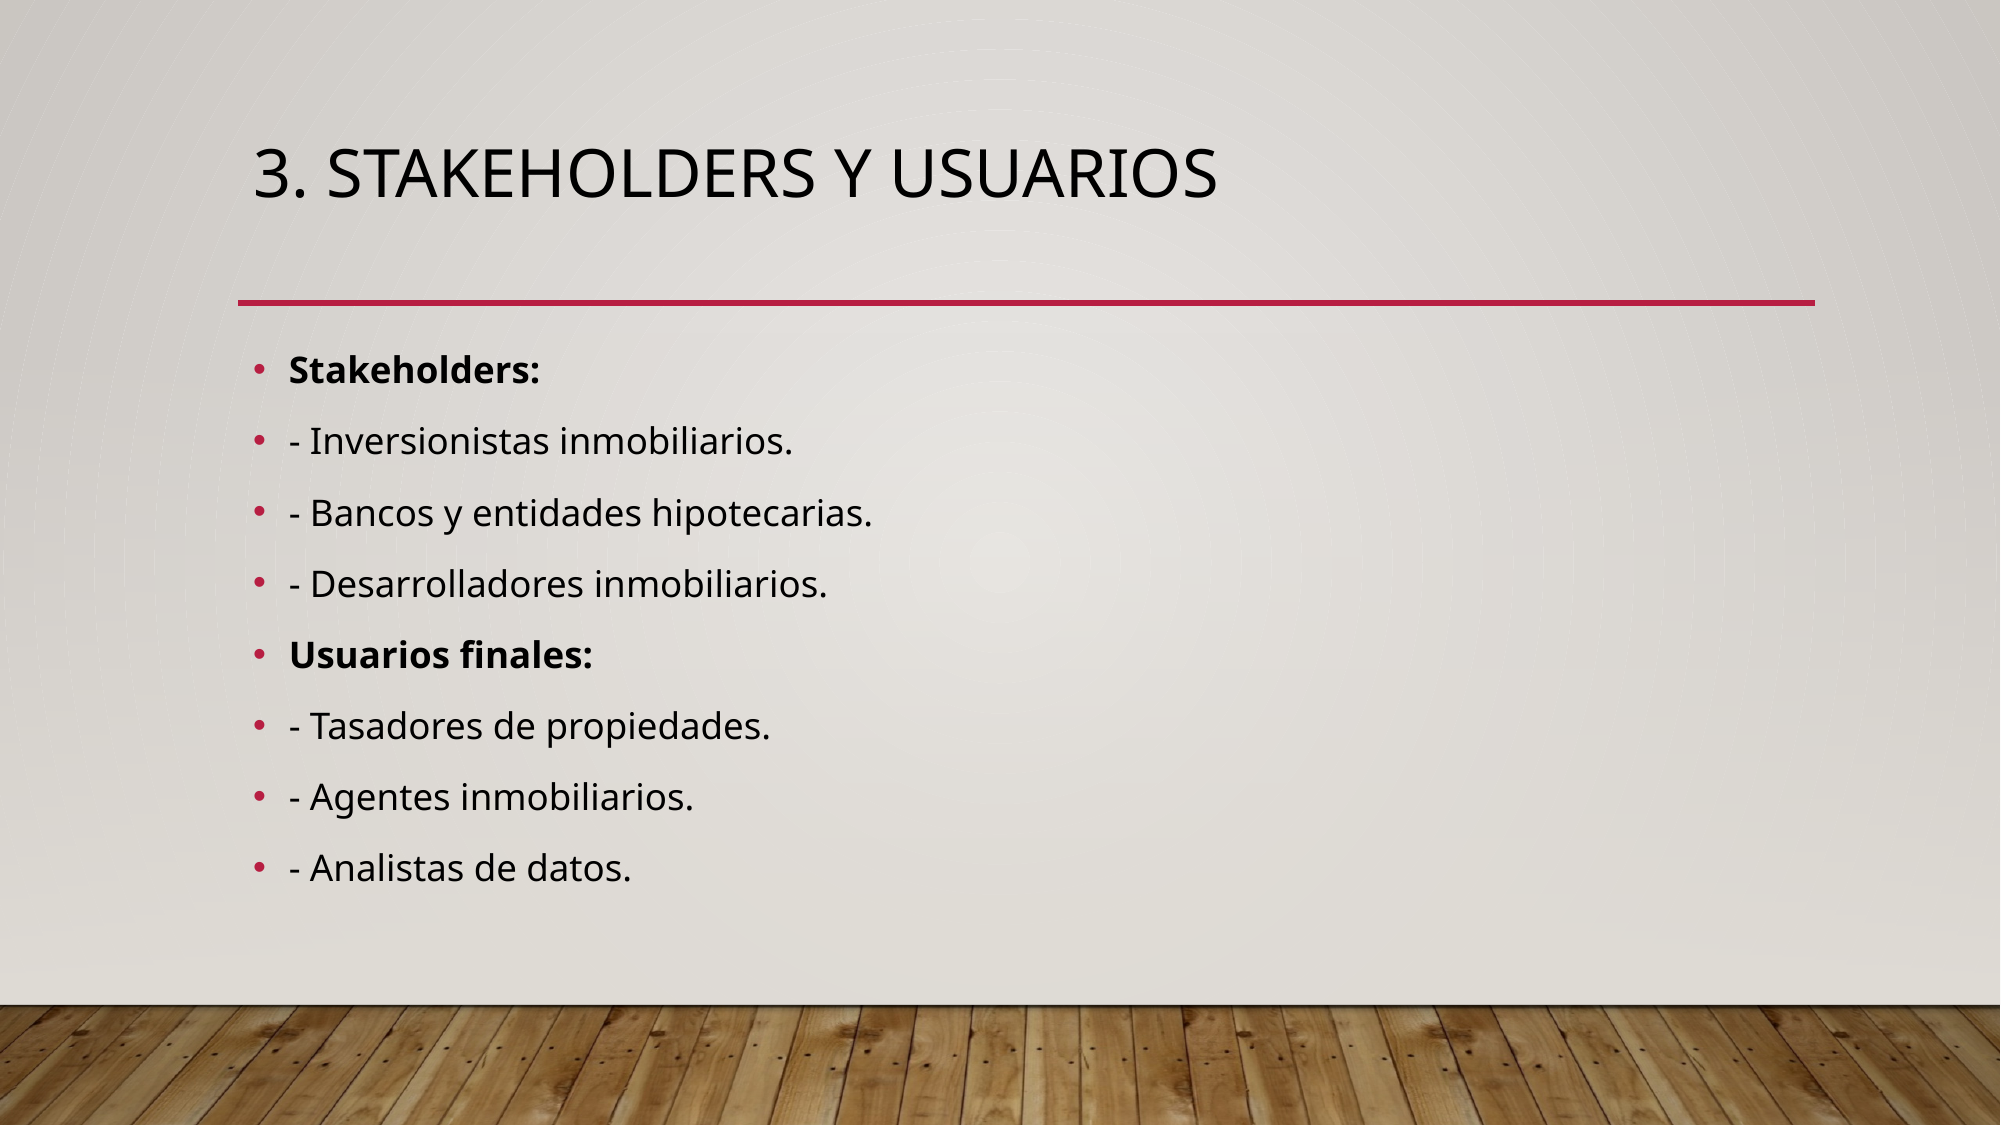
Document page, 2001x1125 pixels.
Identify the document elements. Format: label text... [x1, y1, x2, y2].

title 3. Stakeholders y Usuarios [238, 131, 1814, 305]
picture [0, 1005, 2000, 1125]
list Stakeholders: - Inversionistas inmobiliarios. - Bancos y entidades hipotecarias. - Desarrolladores inmobiliarios. Usuarios finales: - Tasadores de propiedades. - Agentes inmobiliarios. - Analistas de datos. [238, 330, 1814, 897]
